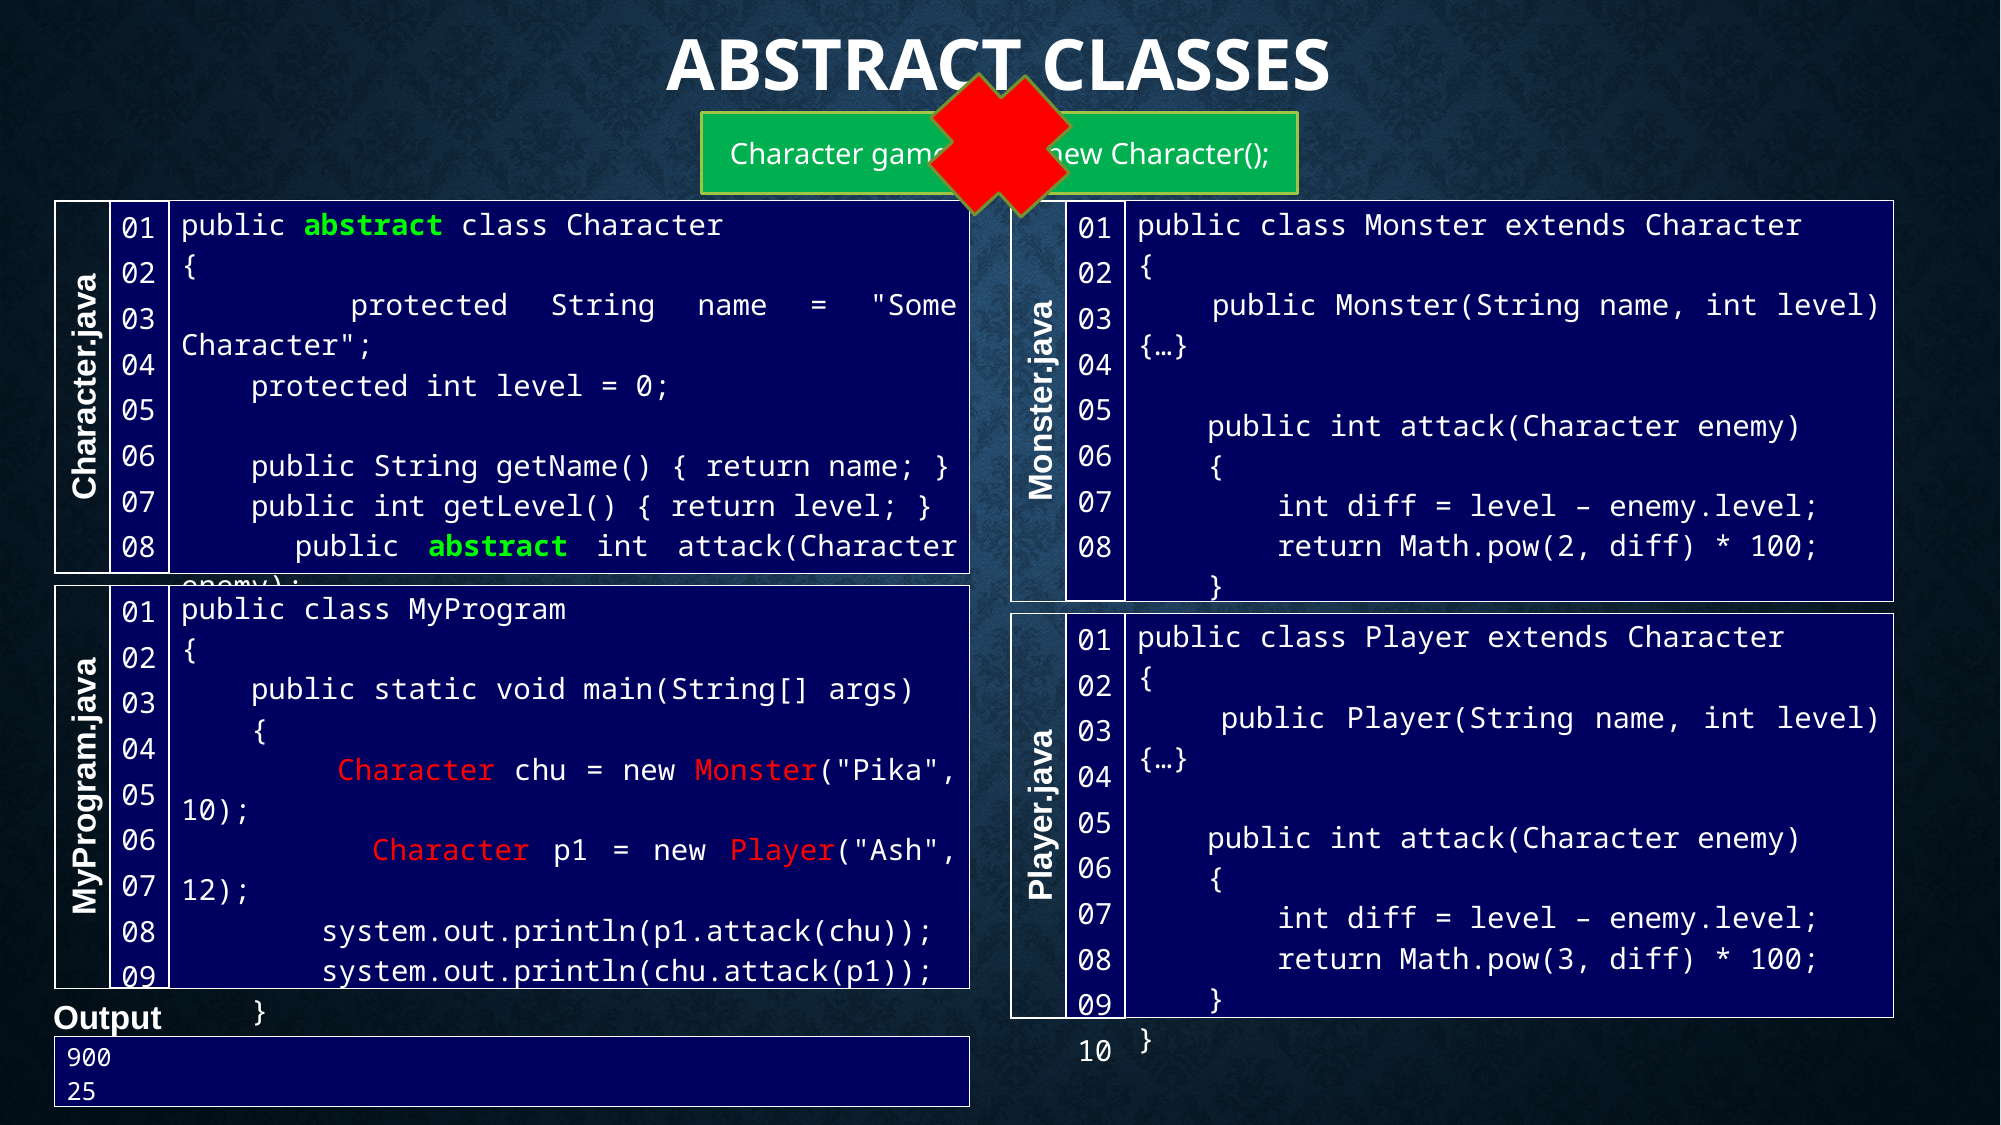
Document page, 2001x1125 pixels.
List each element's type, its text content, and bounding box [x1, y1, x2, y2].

table_header 01 02 03 04 05 06 07 08 [111, 202, 168, 572]
text_box [927, 72, 1073, 219]
text_box public class Player extends Character { public Player(String name, int level) {…} public int attack(Character enemy) { int diff = level – enemy.level; return Math.pow(3, diff) * 100; } } [1126, 613, 1894, 1018]
table_header 01 02 03 04 05 06 07 08 [1067, 202, 1124, 600]
text_box MyProgram.java [54, 585, 110, 989]
text_box public class MyProgram { public static void main(String[] args) { Character chu = new Monster("Pika", 10); Character p1 = new Player("Ash", 12); system.out.println(p1.attack(chu)); system.out.println(chu.attack(p1)); } } [170, 585, 970, 989]
table_header 01 02 03 04 05 06 07 08 09 [111, 586, 168, 987]
text_box 900 25 [54, 1036, 970, 1107]
text_box Character.java [54, 201, 110, 574]
text_box public class Monster extends Character { public Monster(String name, int level) {…} public int attack(Character enemy) { int diff = level – enemy.level; return Math.pow(2, diff) * 100; } } [1126, 200, 1894, 602]
title Abstract Classes [149, 2, 1849, 132]
text_box Output [38, 989, 187, 1044]
text_box Character gameChar = new Character(); [1049, 111, 1299, 195]
table_header 01 02 03 04 05 06 07 08 09 10 [1067, 614, 1124, 1017]
text_box Monster.java [1011, 201, 1066, 602]
text_box public abstract class Character { protected String name = "Some Character"; protected int level = 0; public String getName() { return name; } public int getLevel() { return level; } public abstract int attack(Character enemy); } [170, 200, 970, 574]
text_box Player.java [1011, 613, 1066, 1018]
text_box Character gameChar = new Character(); [700, 111, 953, 195]
